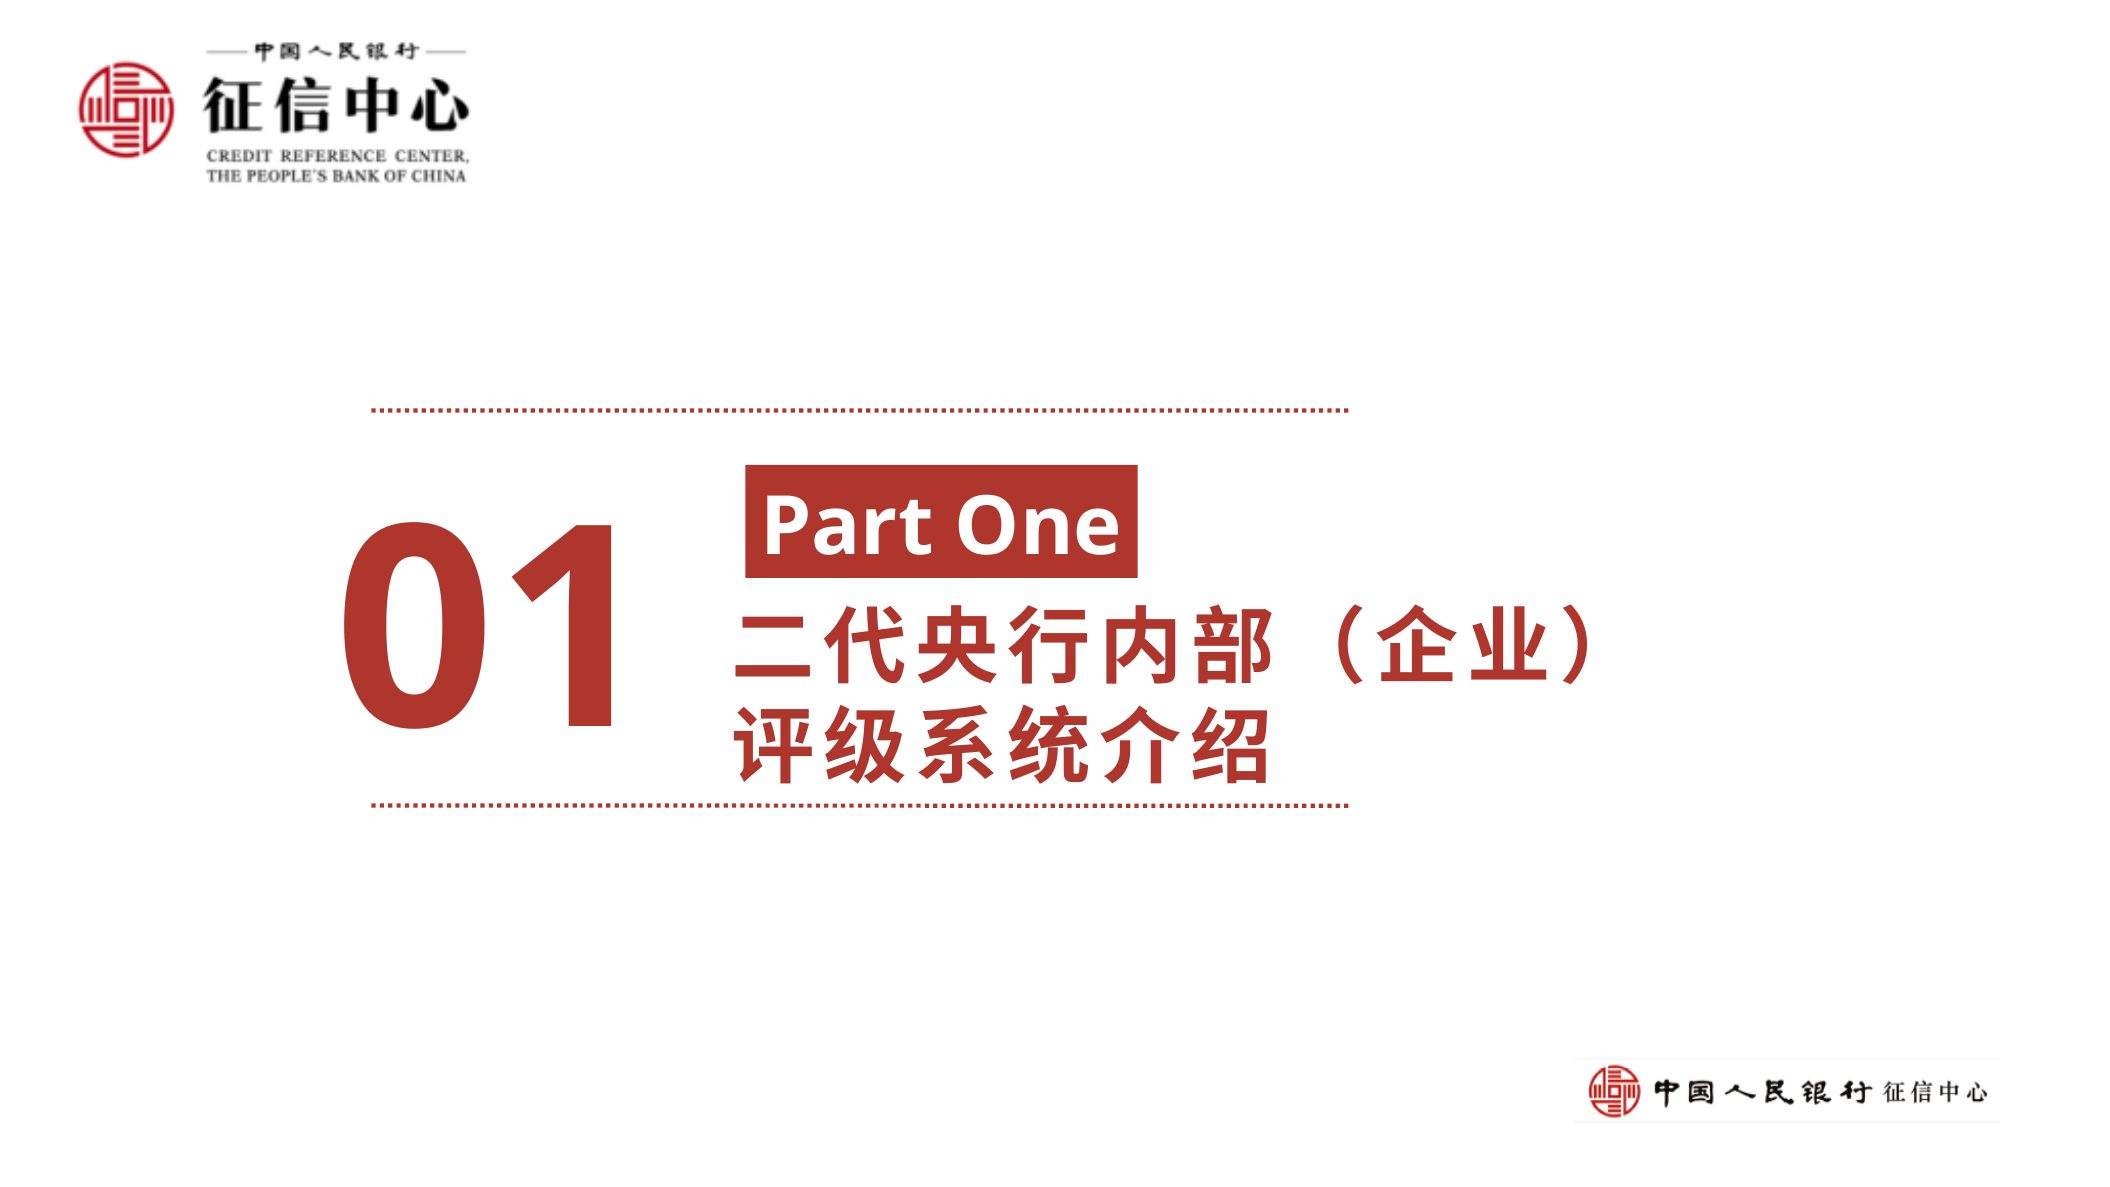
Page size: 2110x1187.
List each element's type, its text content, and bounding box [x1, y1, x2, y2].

picture [23, 29, 604, 202]
text_box Part One [745, 464, 1138, 578]
picture [1574, 1054, 2000, 1125]
text_box 01 [319, 438, 671, 791]
text_box 二代央行内部（企业）评级系统介绍 [716, 585, 1693, 801]
